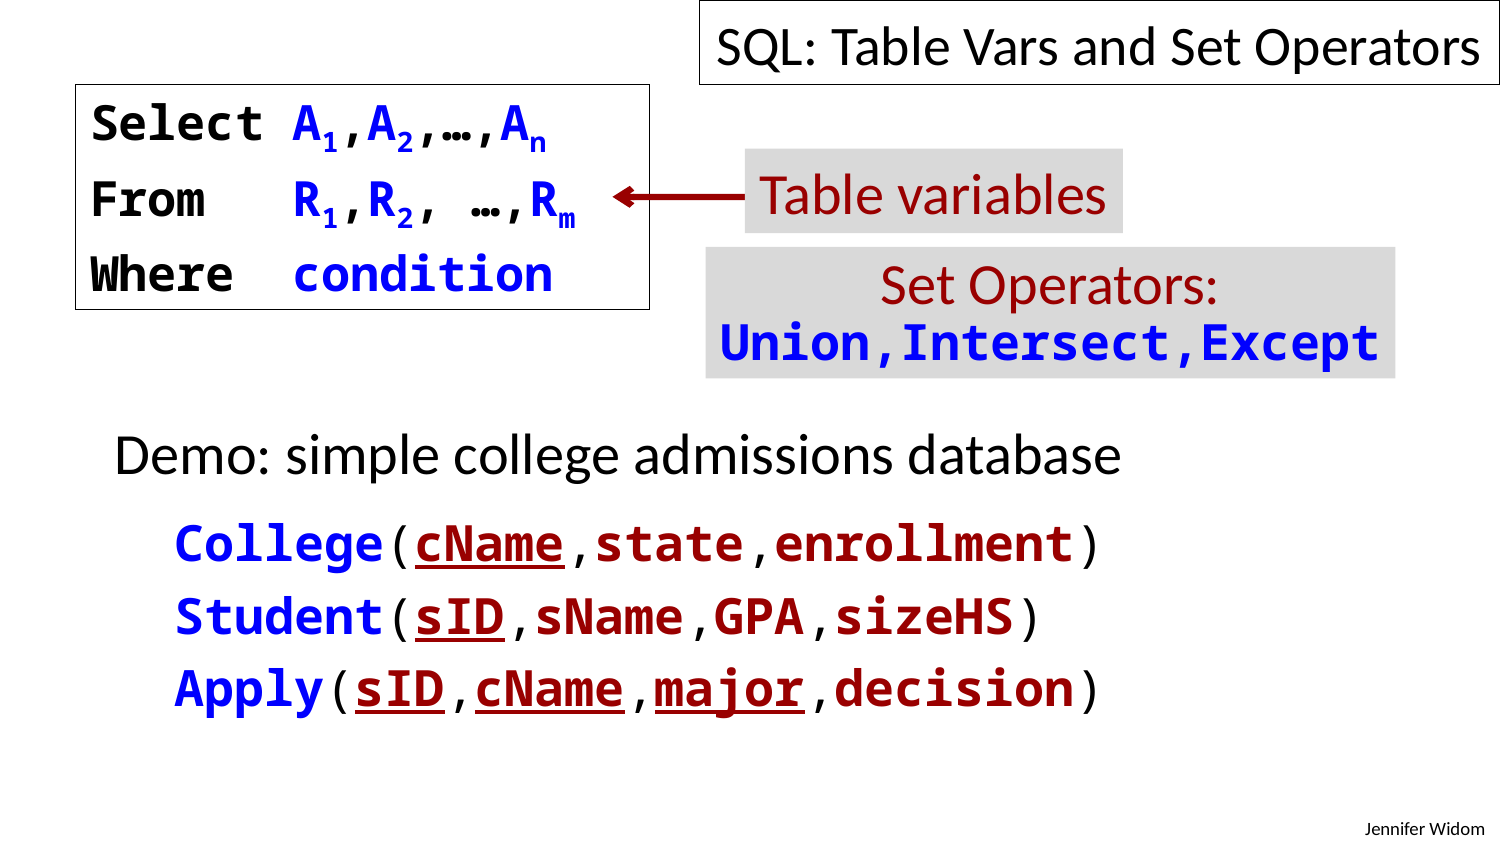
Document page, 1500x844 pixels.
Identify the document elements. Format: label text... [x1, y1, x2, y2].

text_box Demo: simple college admissions database College(cName,state,enrollment) Student(sID,sName,GPA,sizeHS) Apply(sID,cName,major,decision) [99, 409, 1325, 725]
text_box Set Operators: Union,Intersect,Except [705, 246, 1396, 379]
text_box Table variables [744, 148, 1123, 234]
list Select A1,A2,…,An From R1,R2, …,Rm Where condition [75, 84, 650, 310]
text_box SQL: Table Vars and Set Operators [699, 0, 1500, 85]
